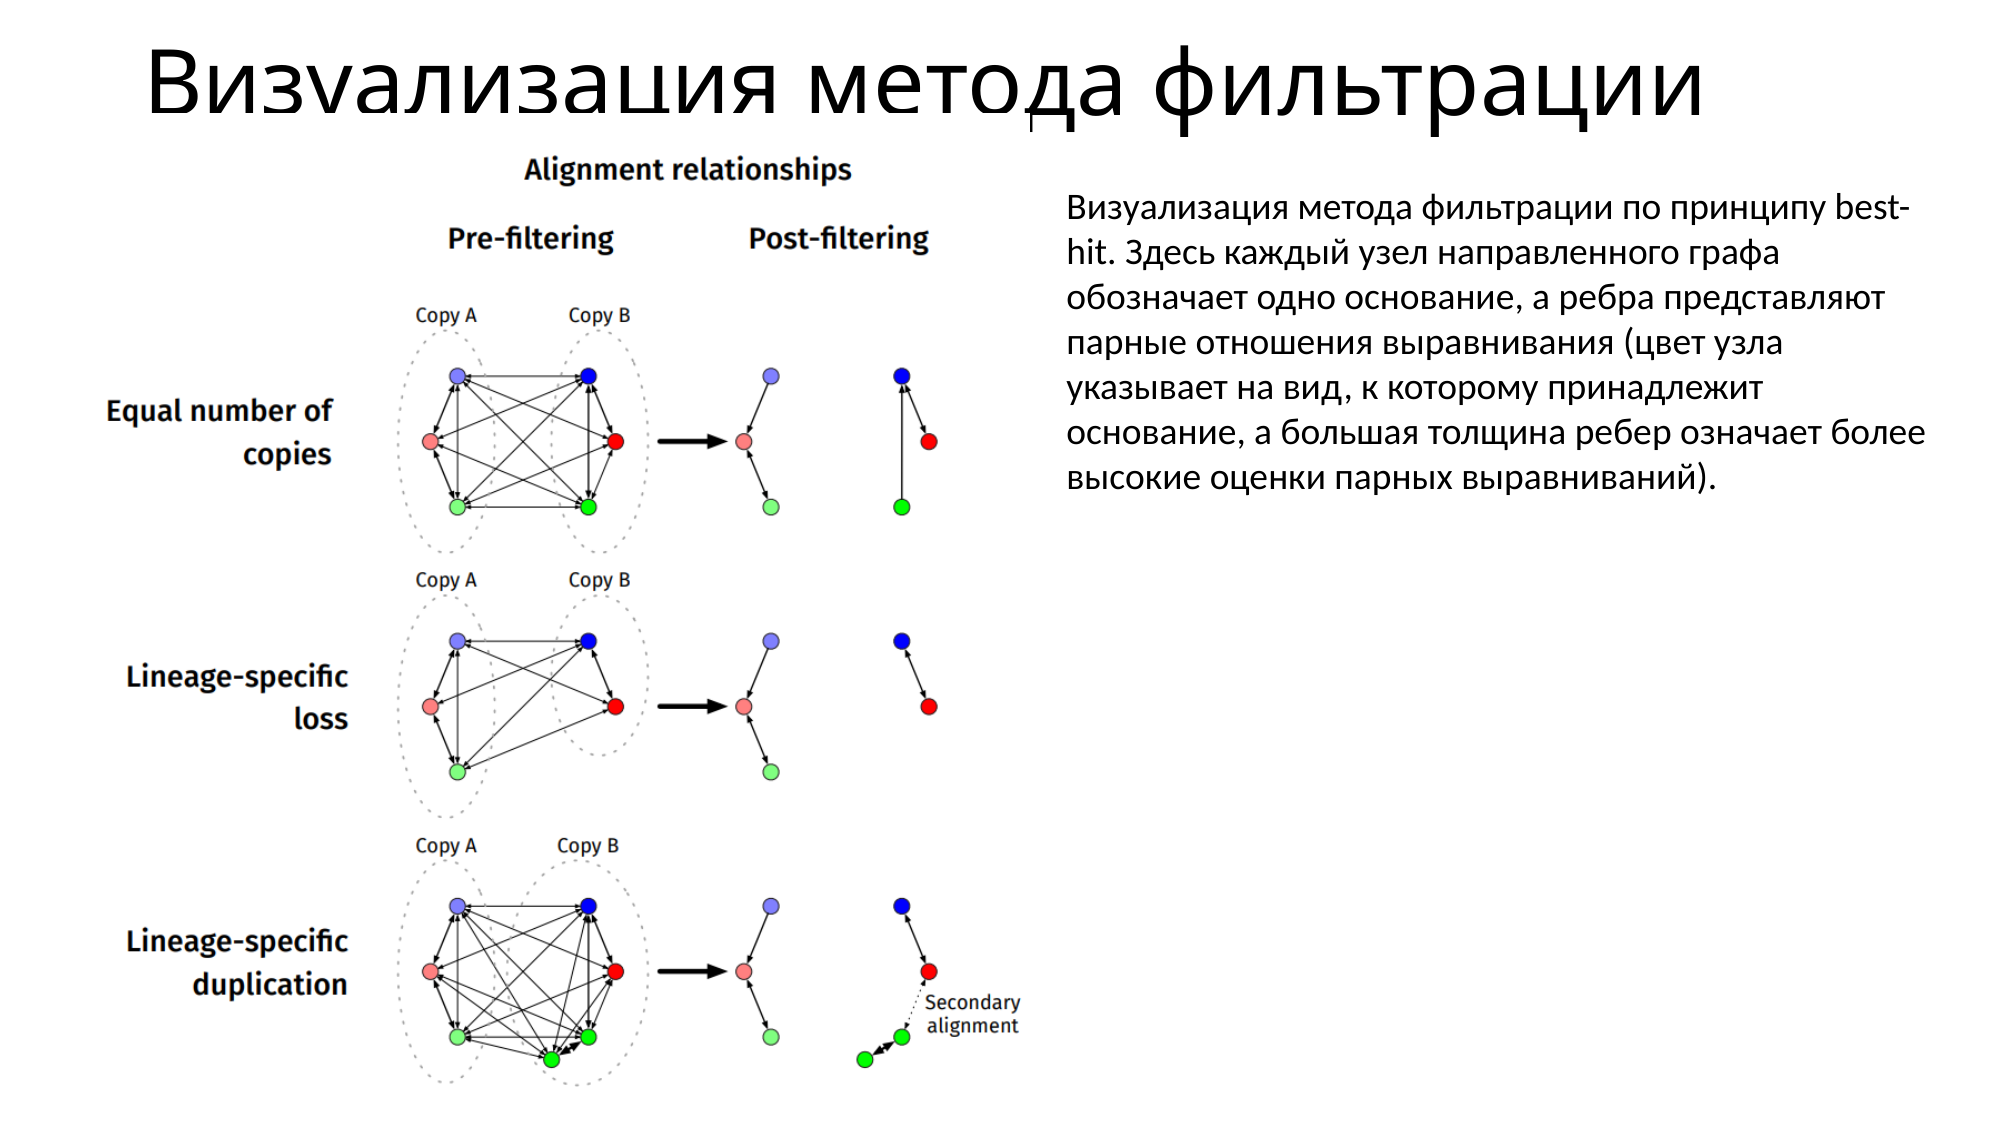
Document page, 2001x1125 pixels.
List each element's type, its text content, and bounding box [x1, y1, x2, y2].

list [35, 113, 1030, 1087]
text_box Визуализация метода фильтрации по принципу best-hit. Здесь каждый узел направленного графа обозначает одно основание, а ребра представляют парные отношения выравнивания (цвет узла указывает на вид, к которому принадлежит основание, а большая толщина ребер означает более высокие оценки парных выравниваний). [1051, 174, 1957, 505]
title Визуализация метода фильтрации [128, 17, 1853, 155]
